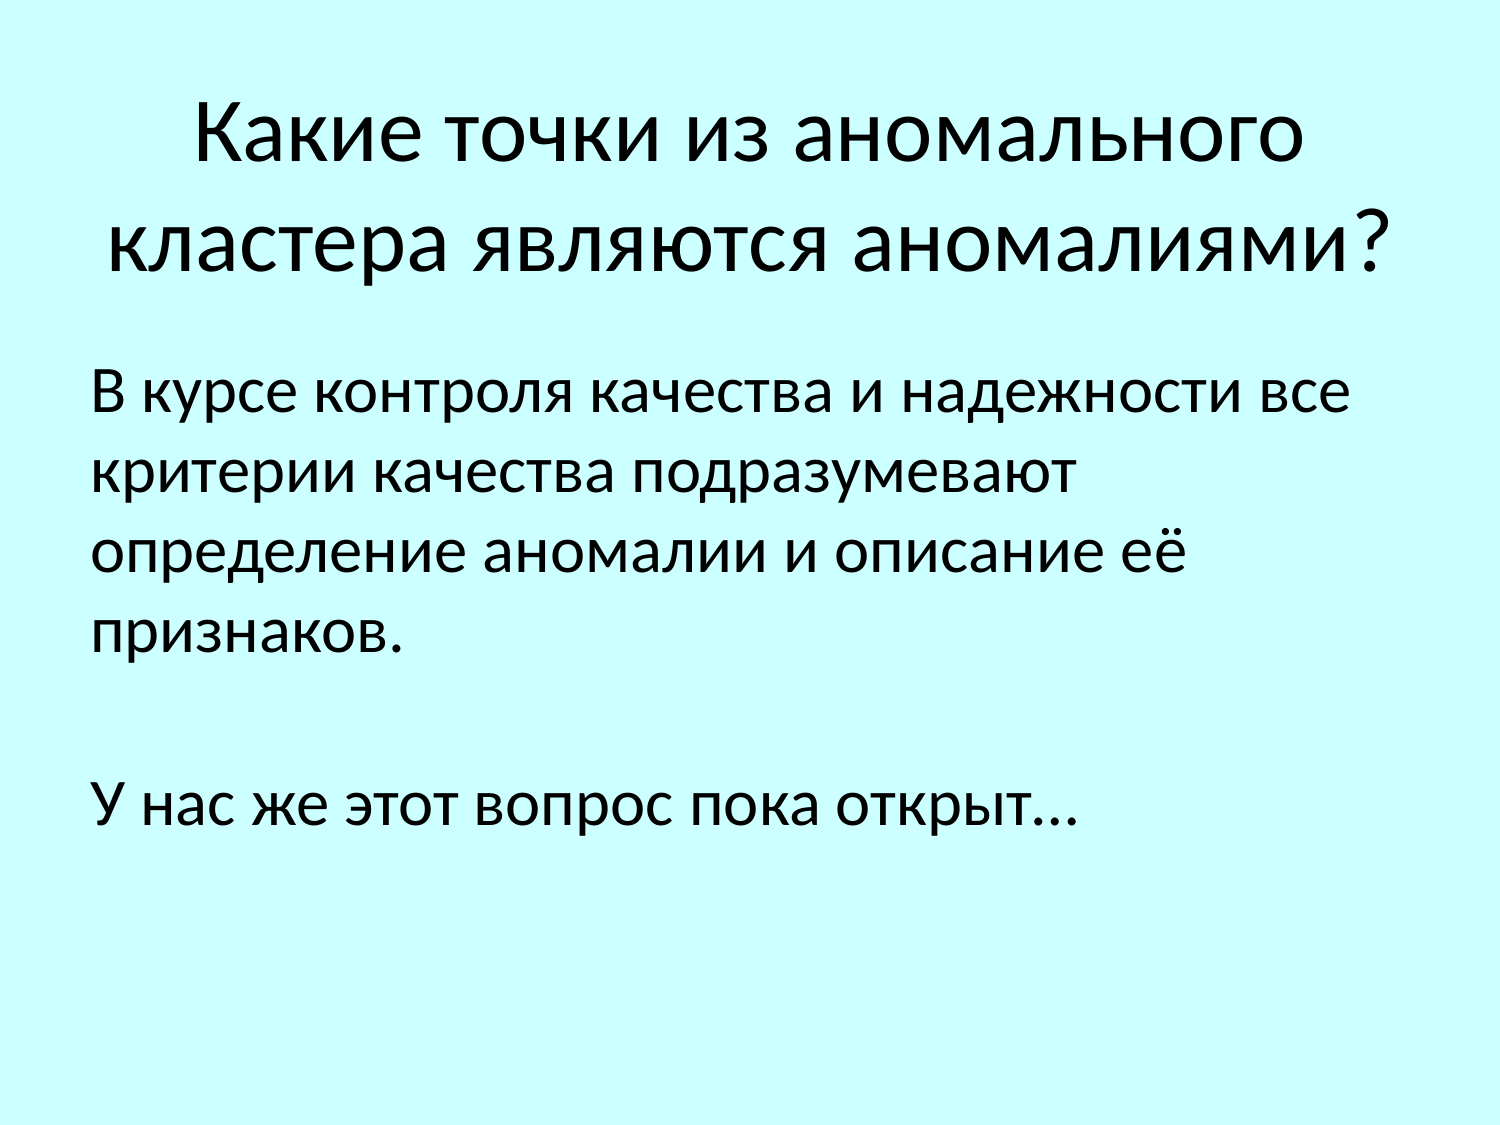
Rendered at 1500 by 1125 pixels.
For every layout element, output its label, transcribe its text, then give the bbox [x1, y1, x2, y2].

title Какие точки из аномального кластера являются аномалиями? [75, 45, 1425, 315]
list В курсе контроля качества и надежности все критерии качества подразумевают определение аномалии и описание её признаков. У нас же этот вопрос пока открыт… [75, 338, 1425, 1005]
